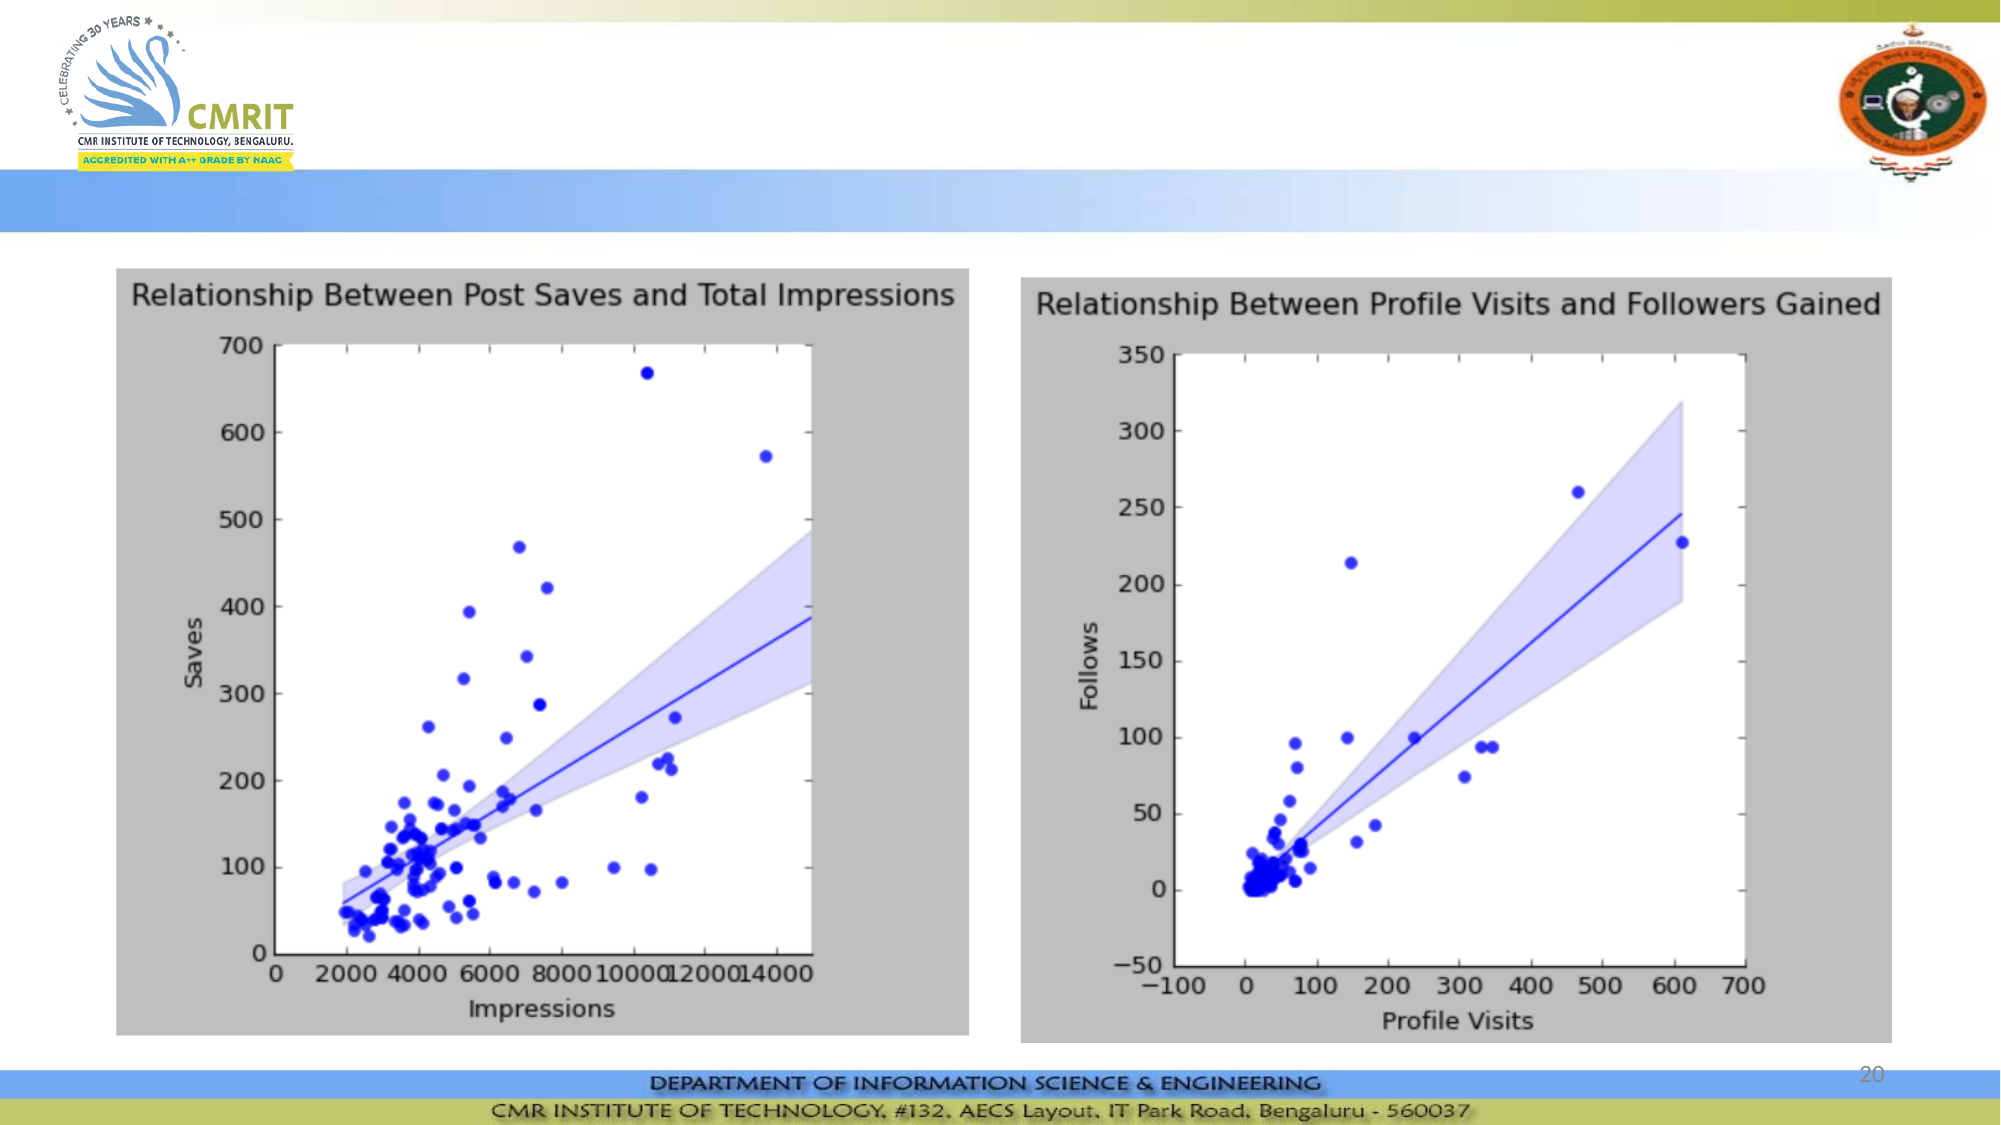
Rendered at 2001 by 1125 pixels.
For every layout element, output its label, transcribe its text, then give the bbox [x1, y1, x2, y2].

picture [0, 0, 2001, 1125]
title [99, 45, 1900, 233]
slide_number ‹#› [1433, 1042, 1900, 1103]
